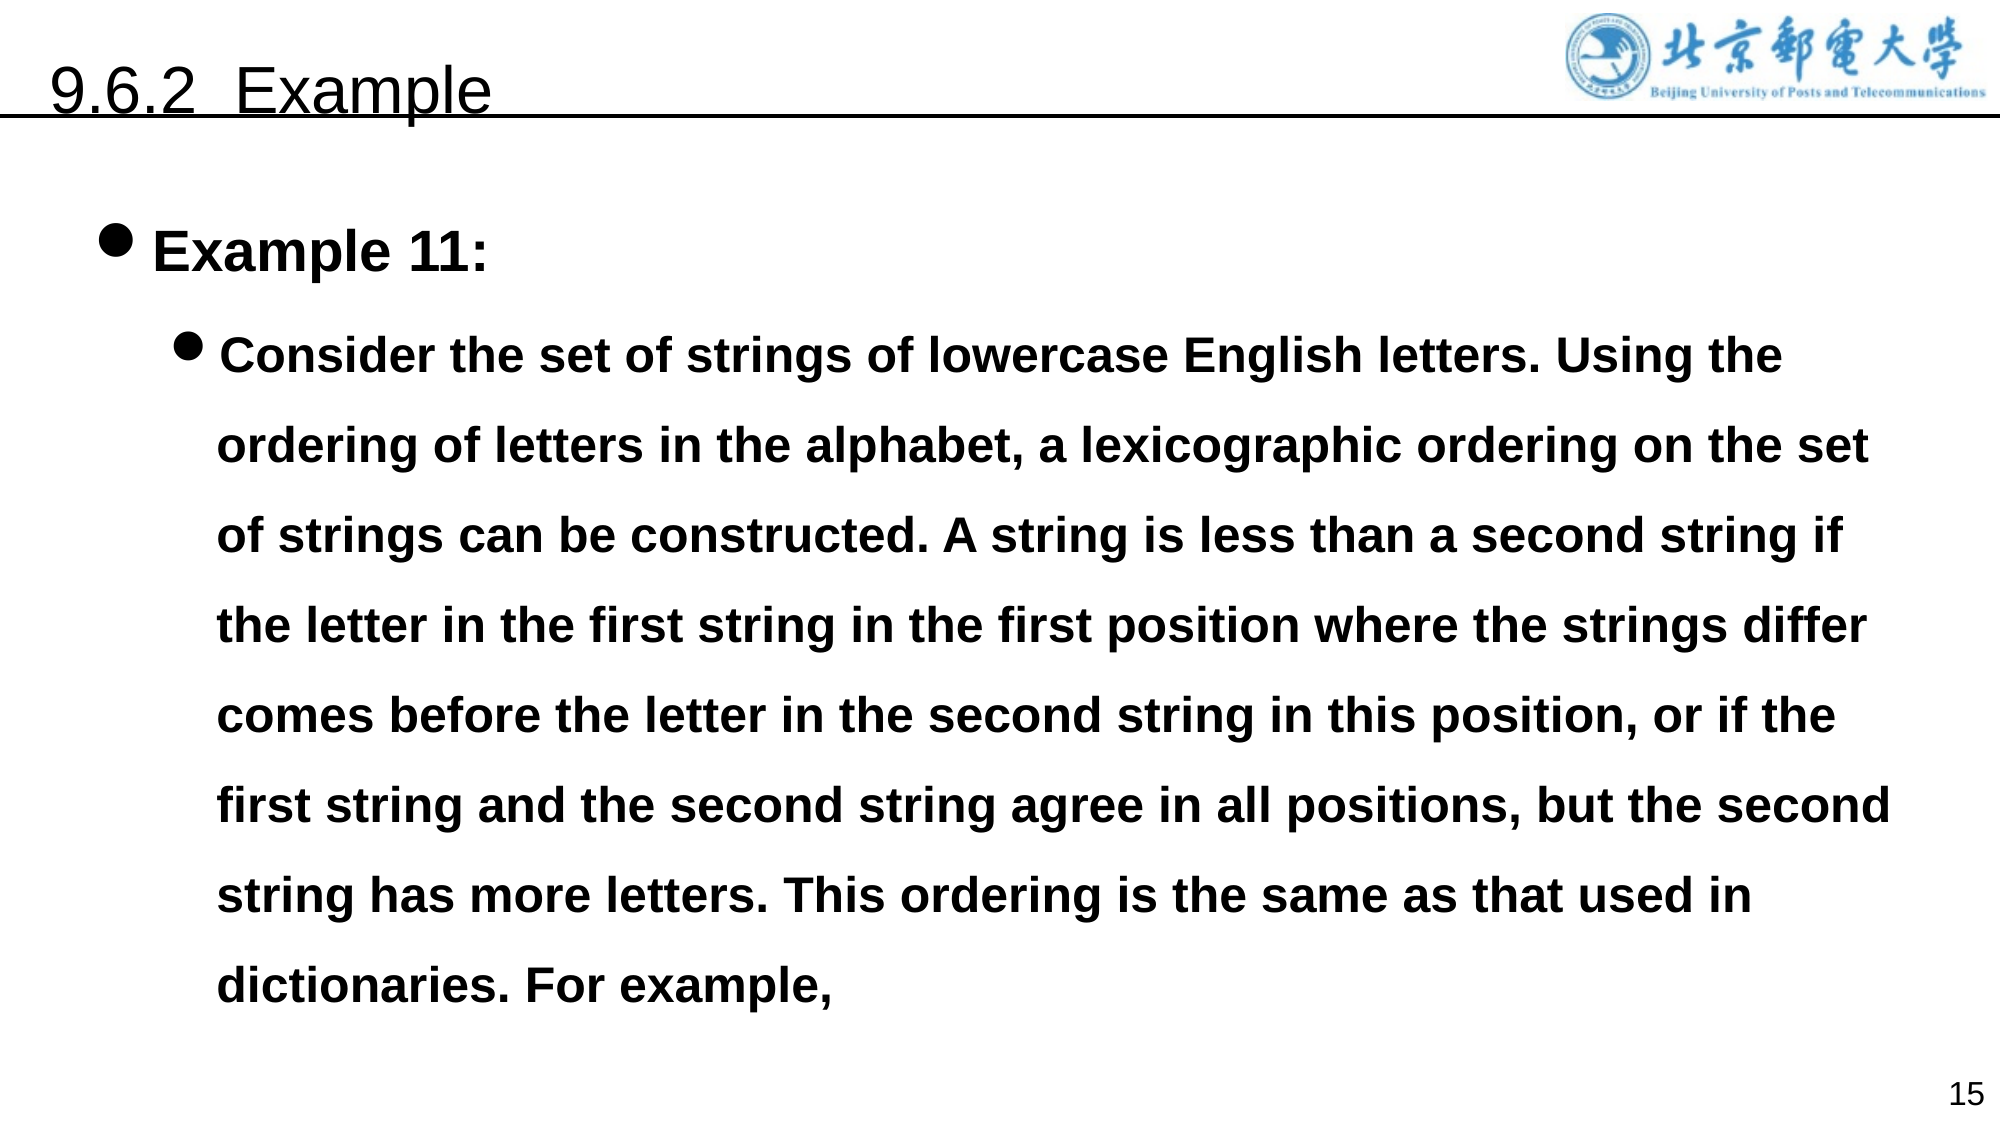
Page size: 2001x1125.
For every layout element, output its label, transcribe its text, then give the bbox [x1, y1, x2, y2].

picture [1849, 13, 1988, 101]
text_box Example 11: Consider the set of strings of lowercase English letters. Using the ordering of letters in the alphabet, a lexicographic ordering on the set of strings can be constructed. A string is less than a second string if the letter in the first string in the first position where the strings differ comes before the letter in the second string in this position, or if the first string and the second string agree in all positions, but the second string has more letters. This ordering is the same as that used in dictionaries. For example, [79, 170, 1921, 1054]
text_box 9.6.2 Example [34, 0, 1849, 135]
